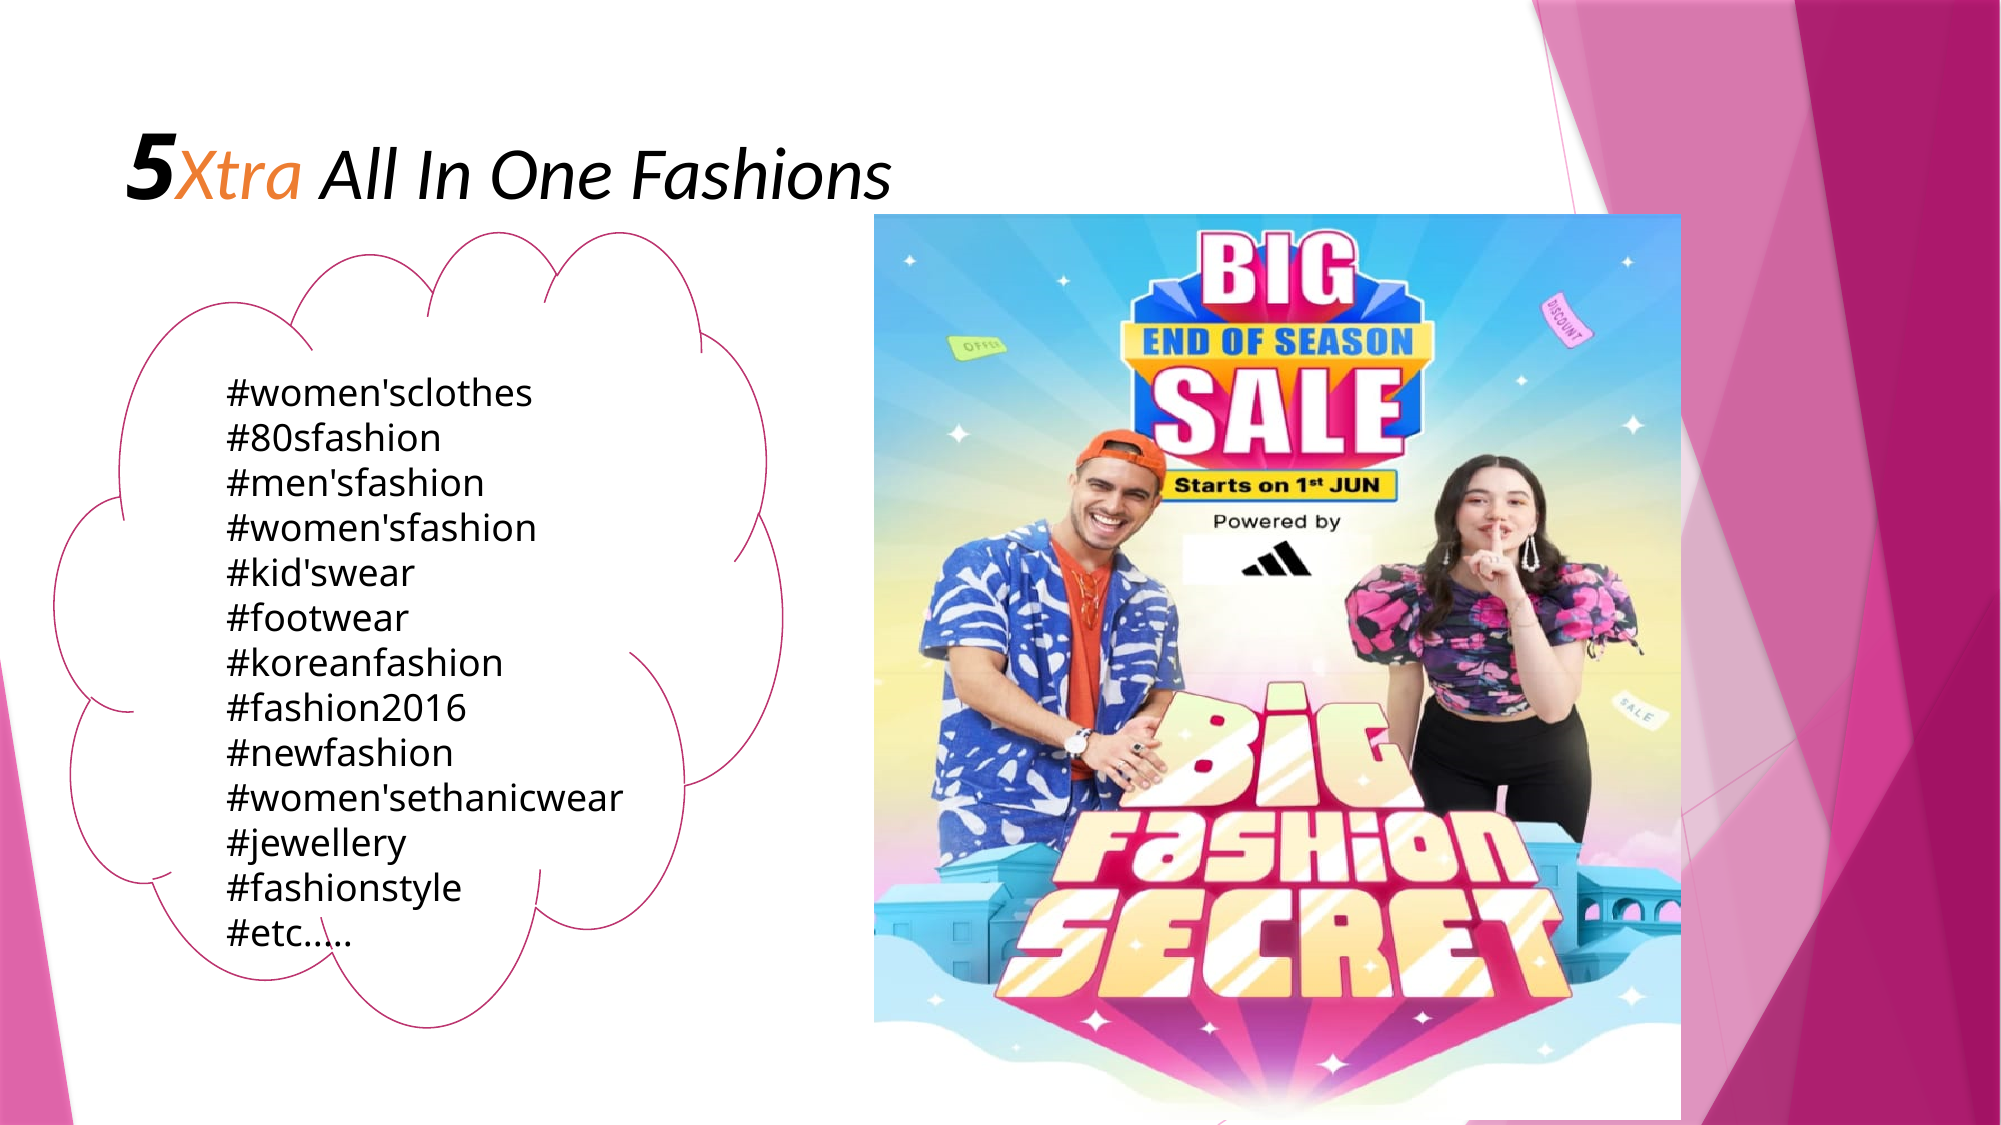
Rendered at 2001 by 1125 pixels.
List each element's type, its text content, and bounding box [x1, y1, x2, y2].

title 5Xtra All In One Fashions [111, 99, 1522, 317]
text_box #women'sclothes #80sfashion #men'sfashion #women'sfashion #kid'swear #footwear #koreanfashion #fashion2016 #newfashion #women'sethanicwear #jewellery #fashionstyle #etc..... [211, 361, 869, 961]
text_box [53, 232, 736, 981]
text_box [336, 961, 518, 1028]
picture [873, 214, 1682, 1121]
